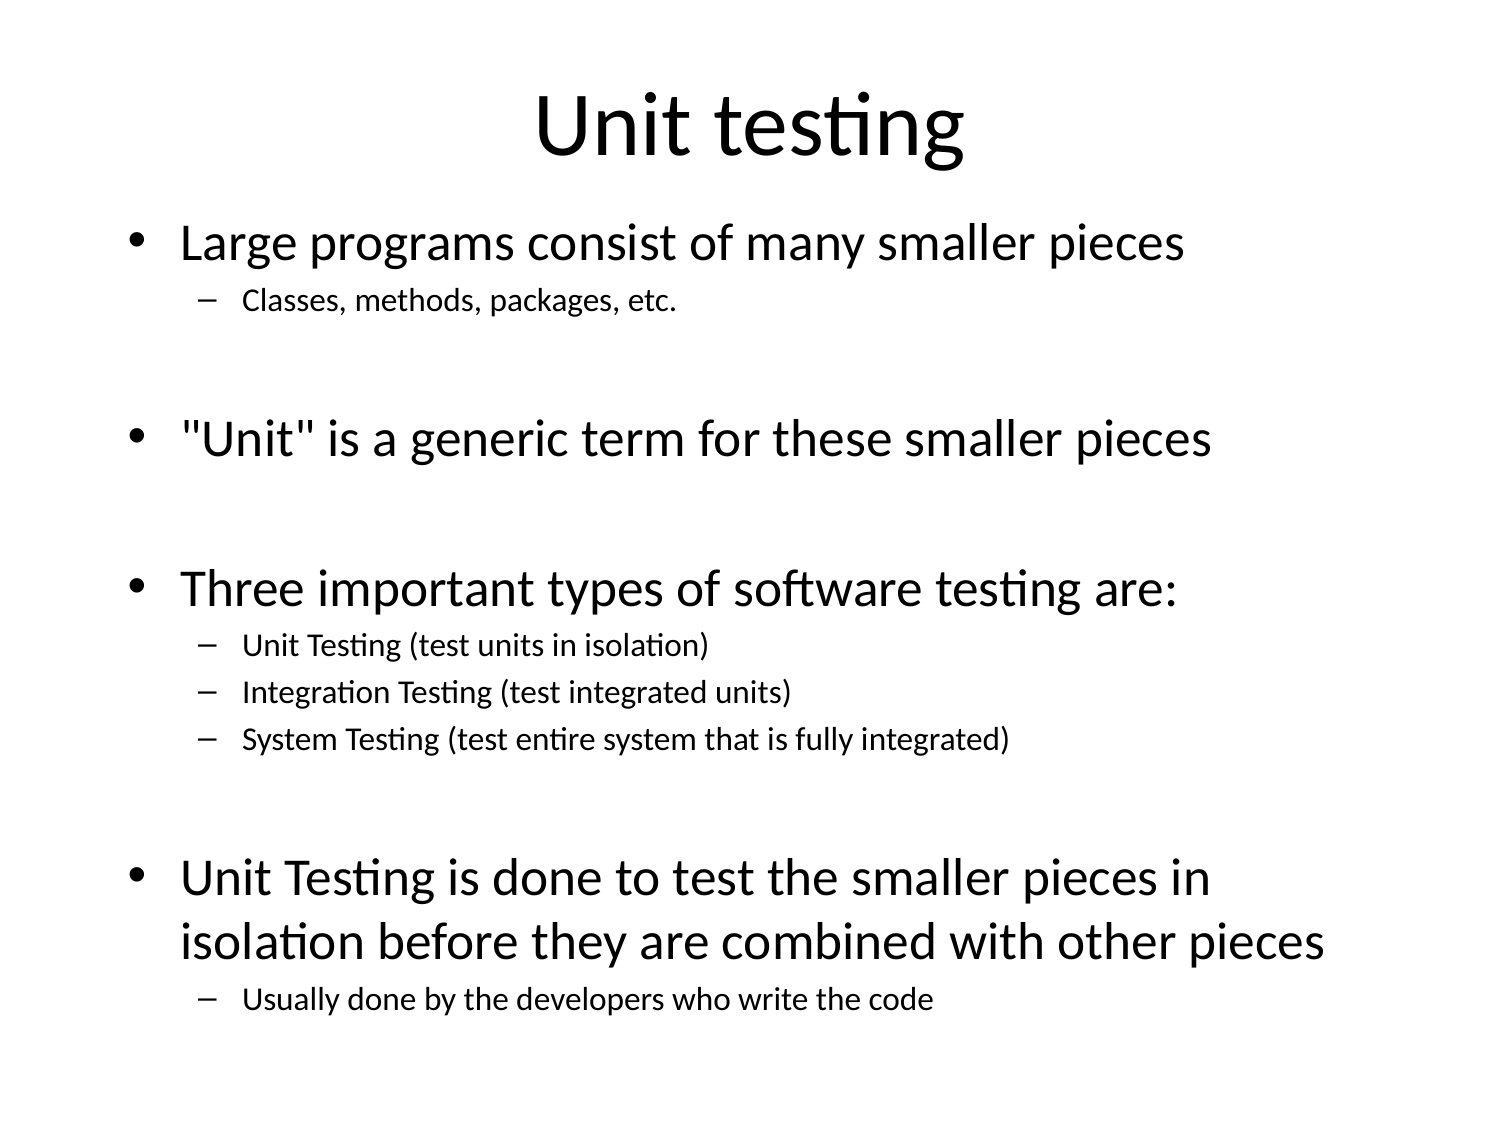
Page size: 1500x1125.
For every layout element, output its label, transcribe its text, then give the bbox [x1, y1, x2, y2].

list Large programs consist of many smaller pieces Classes, methods, packages, etc. "Unit" is a generic term for these smaller pieces Three important types of software testing are: Unit Testing (test units in isolation) Integration Testing (test integrated units) System Testing (test entire system that is fully integrated) Unit Testing is done to test the smaller pieces in isolation before they are combined with other pieces Usually done by the developers who write the code [112, 200, 1388, 1038]
title Unit testing [75, 24, 1425, 213]
